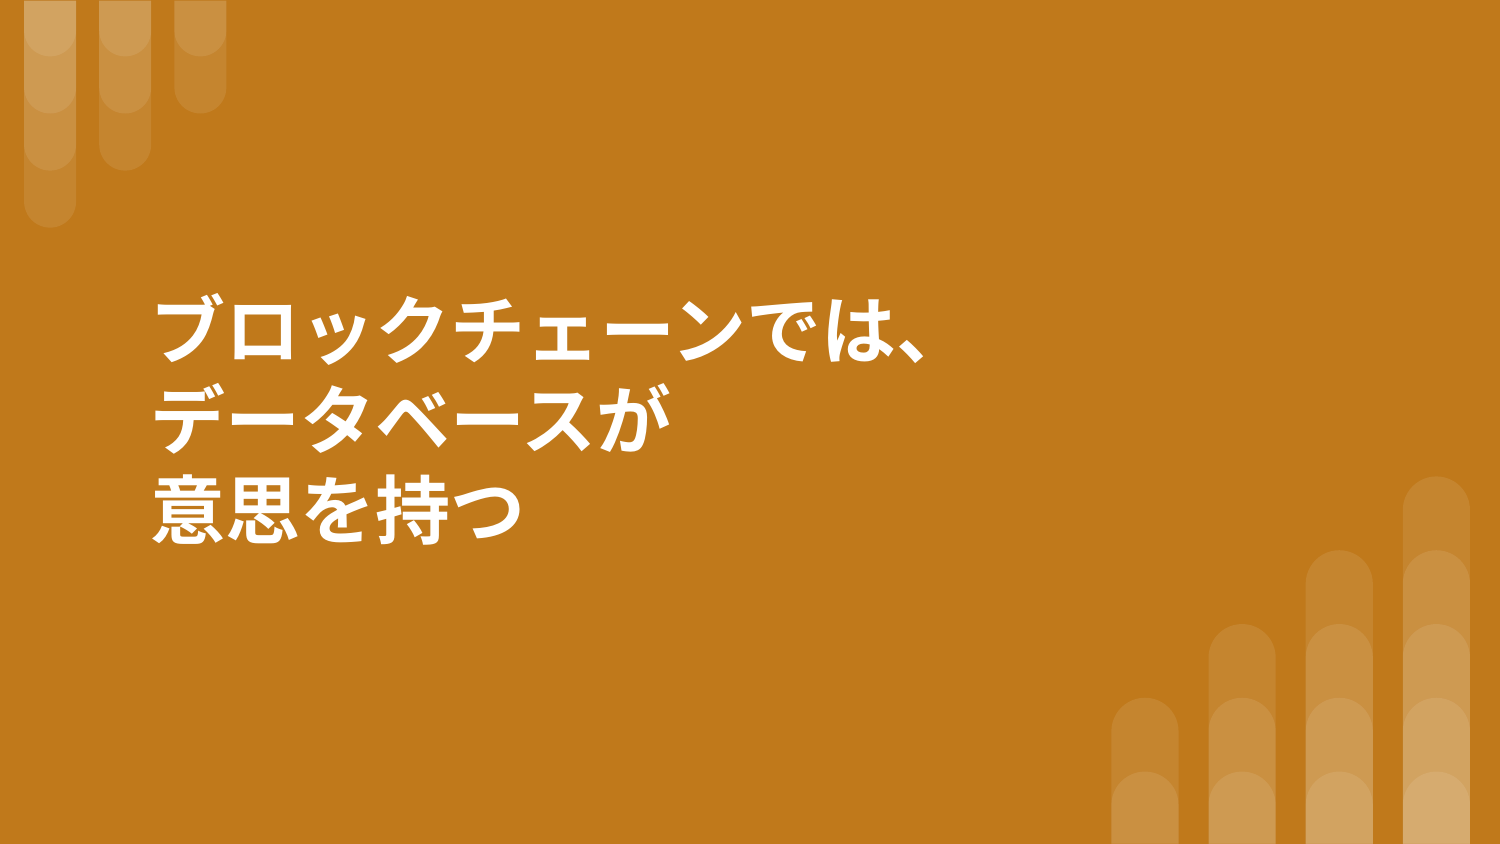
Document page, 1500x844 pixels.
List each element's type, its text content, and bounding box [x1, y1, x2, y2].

title ブロックチェーンでは、データベースが 意思を持つ [135, 264, 1097, 572]
